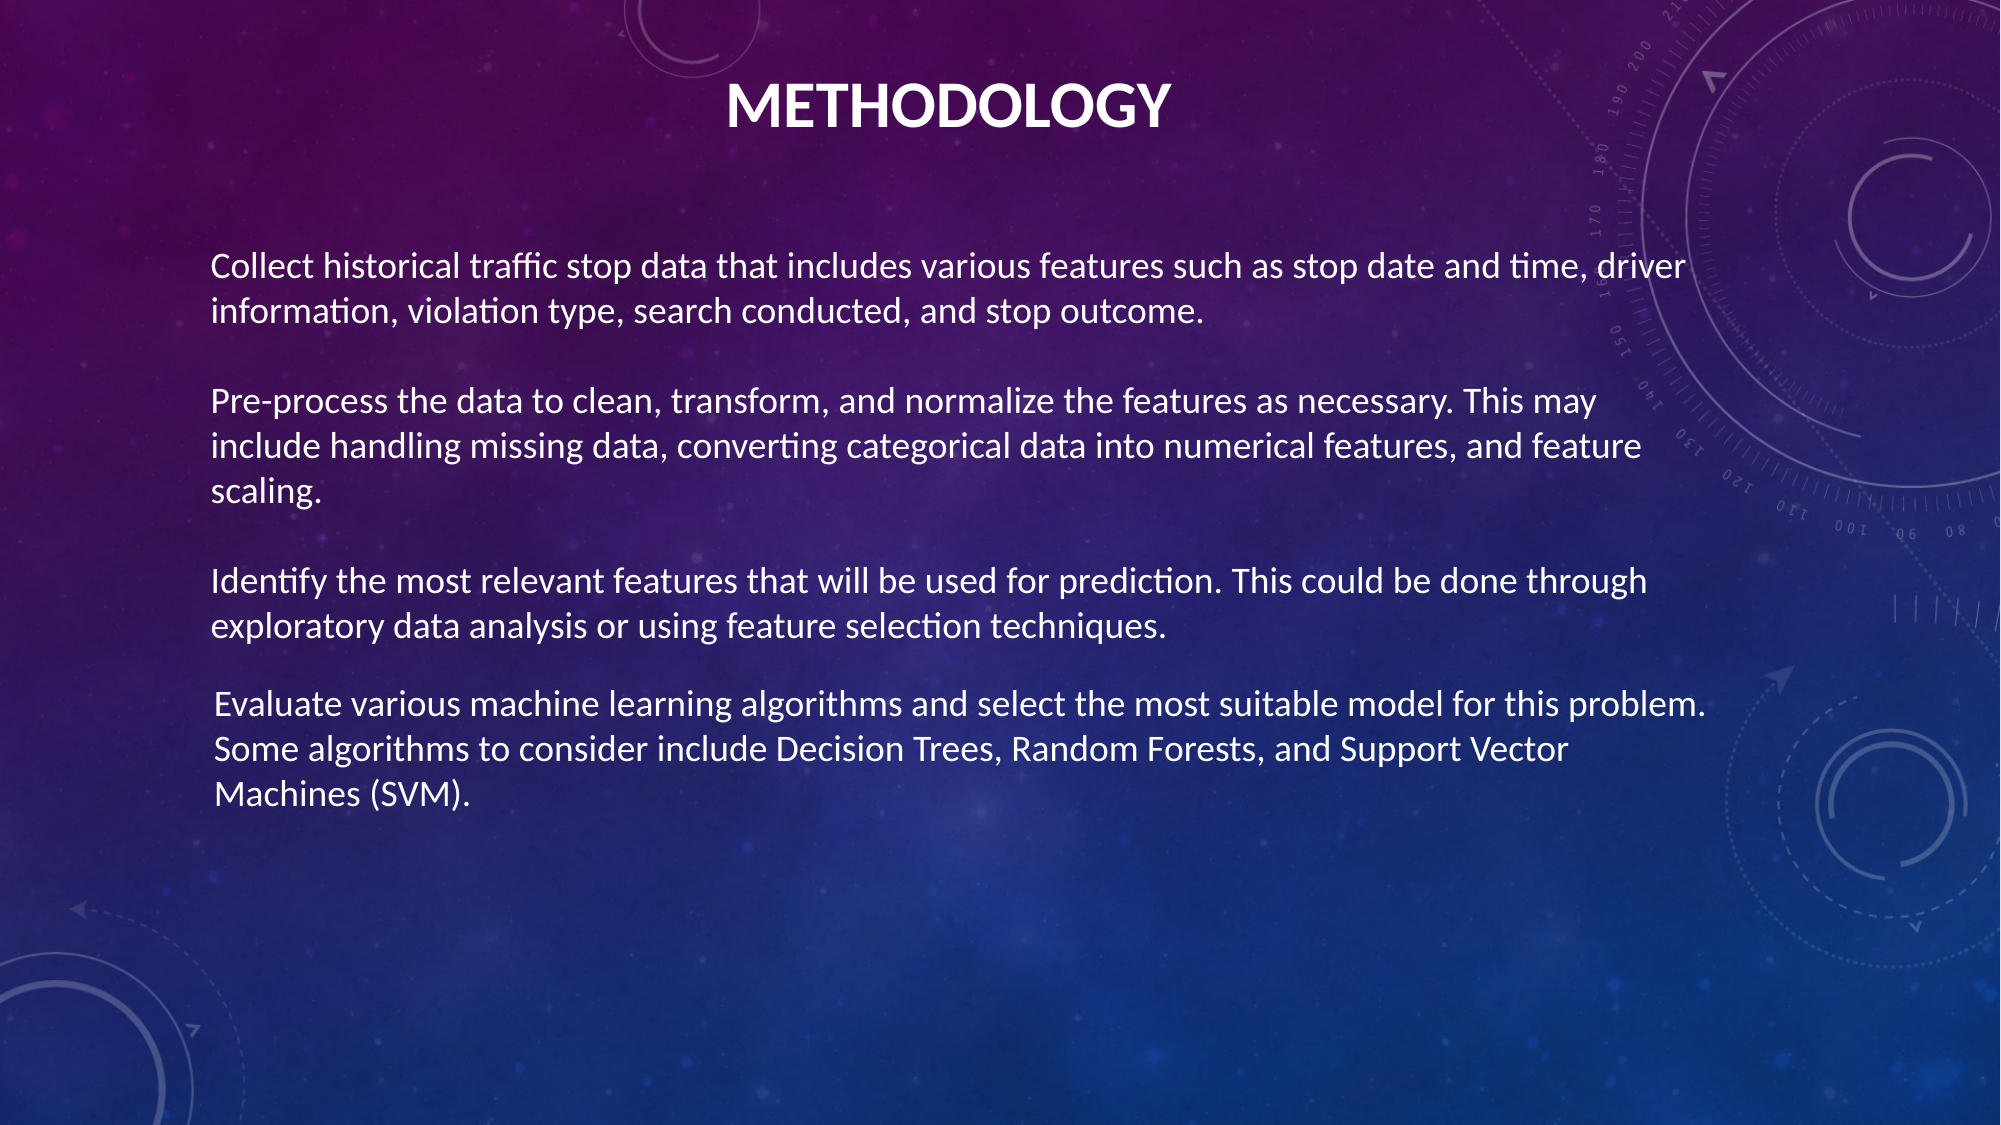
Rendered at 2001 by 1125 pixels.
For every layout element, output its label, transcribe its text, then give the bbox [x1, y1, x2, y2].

text_box METHODOLOGY [710, 53, 1207, 149]
picture [0, 0, 2001, 1125]
text_box Evaluate various machine learning algorithms and select the most suitable model for this problem. Some algorithms to consider include Decision Trees, Random Forests, and Support Vector Machines (SVM). [198, 671, 1724, 821]
text_box Identify the most relevant features that will be used for prediction. This could be done through exploratory data analysis or using feature selection techniques. [195, 548, 1687, 654]
text_box Collect historical traffic stop data that includes various features such as stop date and time, driver information, violation type, search conducted, and stop outcome. [195, 234, 1784, 339]
text_box Pre-process the data to clean, transform, and normalize the features as necessary. This may include handling missing data, converting categorical data into numerical features, and feature scaling. [195, 368, 1713, 519]
